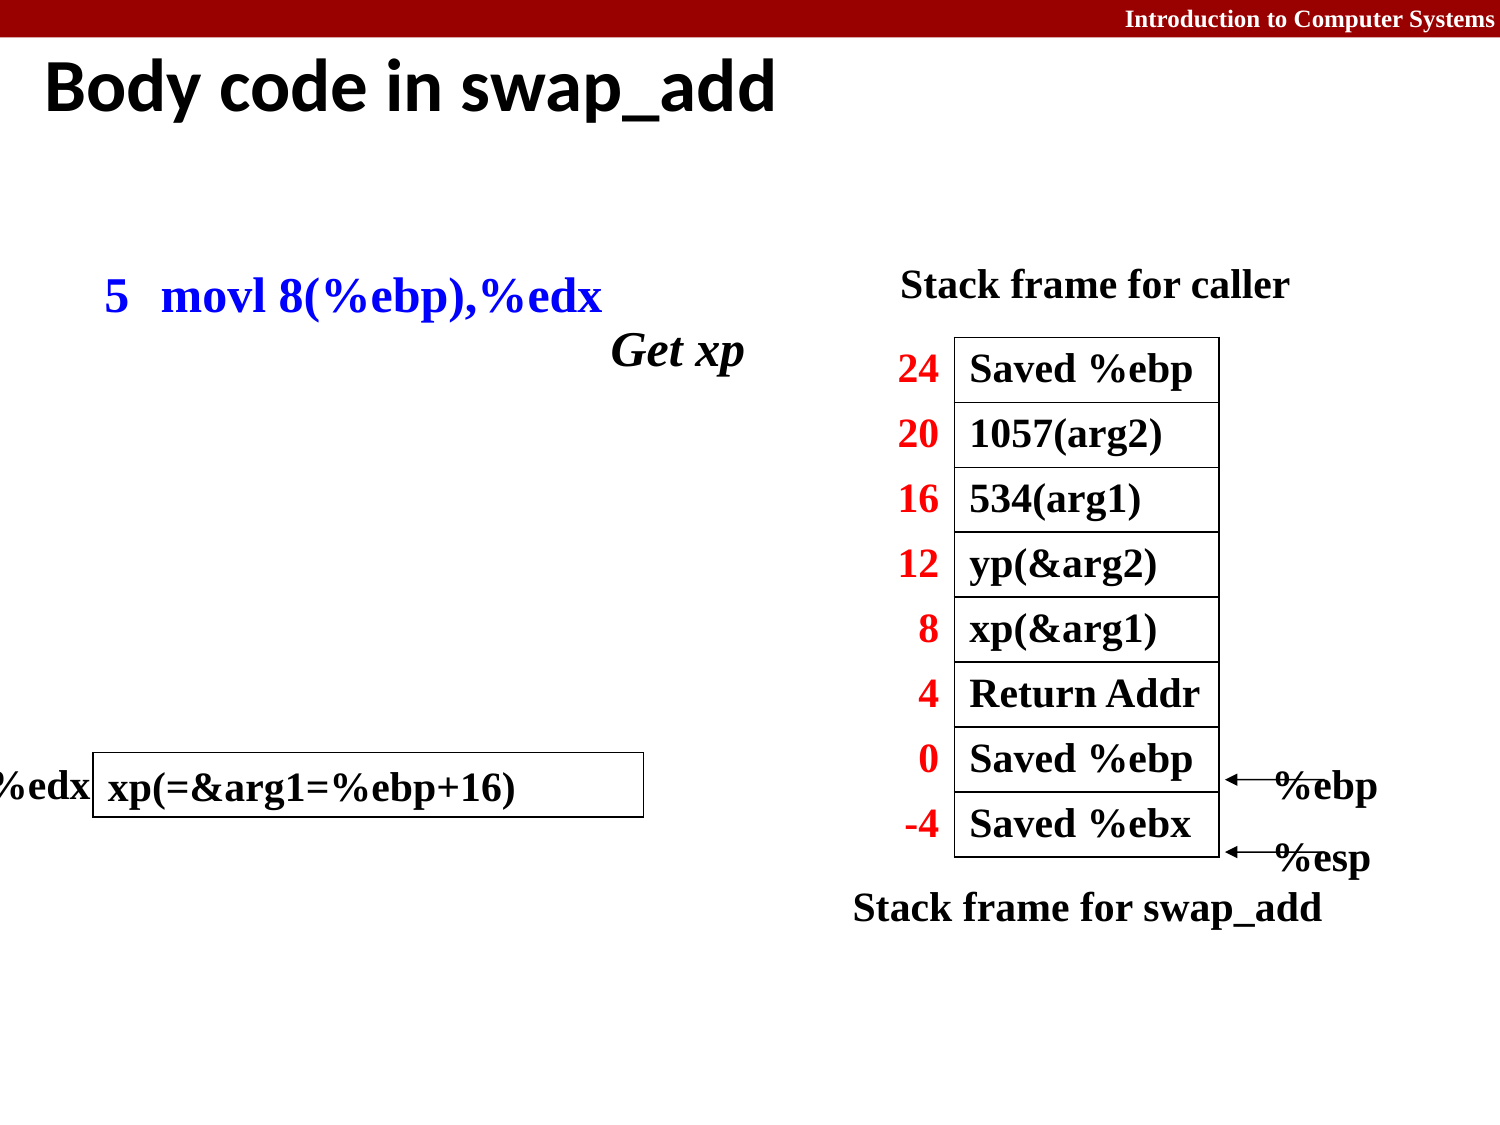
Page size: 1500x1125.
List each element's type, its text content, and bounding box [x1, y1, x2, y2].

table_cell 534(arg1) [955, 468, 1218, 531]
table_cell Saved %ebp [955, 728, 1218, 791]
table_header 24 [863, 338, 954, 402]
table_cell 16 [863, 467, 954, 532]
table_cell 4 [863, 662, 954, 727]
table_cell 0 [863, 727, 954, 792]
table_cell -4 [863, 792, 954, 857]
table_header Saved %ebp [955, 338, 1218, 402]
table_cell yp(&arg2) [955, 533, 1218, 596]
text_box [1224, 823, 1443, 888]
table_cell 1057(arg2) [955, 403, 1218, 467]
title Body code in swap_add [29, 24, 1418, 138]
table_cell Return Addr [955, 663, 1218, 726]
text_box Stack frame for caller [874, 249, 1316, 315]
table_cell Saved %ebx [955, 793, 1218, 856]
text_box Stack frame for swap_add [837, 872, 1338, 938]
text_box 5 movl 8(%ebp),%edx Get xp [89, 262, 813, 385]
text_box %edx [0, 750, 218, 815]
table_cell 8 [863, 597, 954, 662]
table_cell 12 [863, 532, 954, 597]
table_cell 20 [863, 402, 954, 467]
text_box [1224, 749, 1450, 816]
table_cell xp(&arg1) [955, 598, 1218, 661]
text_box xp(=&arg1=%ebp+16) [93, 752, 644, 818]
